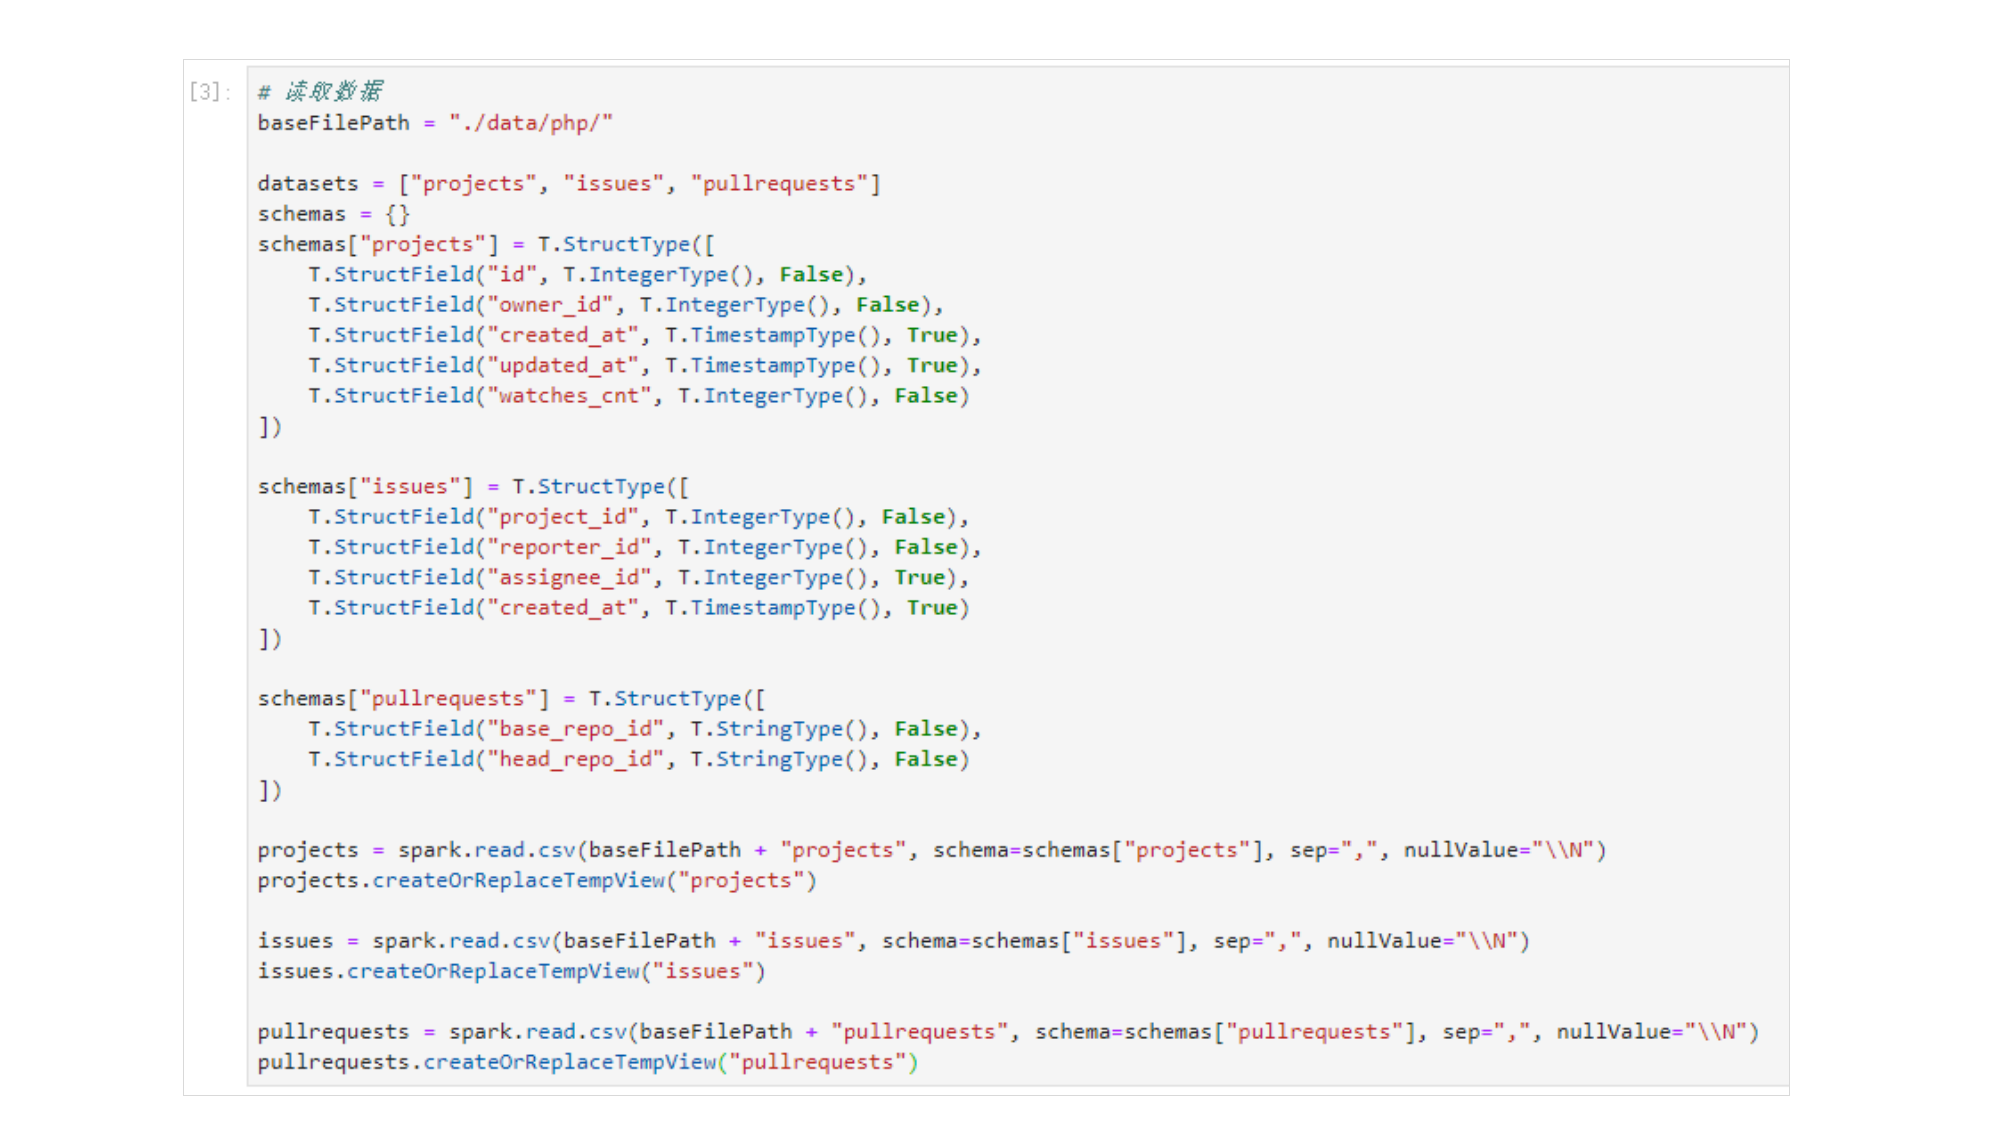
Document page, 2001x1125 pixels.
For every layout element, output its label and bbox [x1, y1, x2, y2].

picture [183, 59, 1790, 1096]
